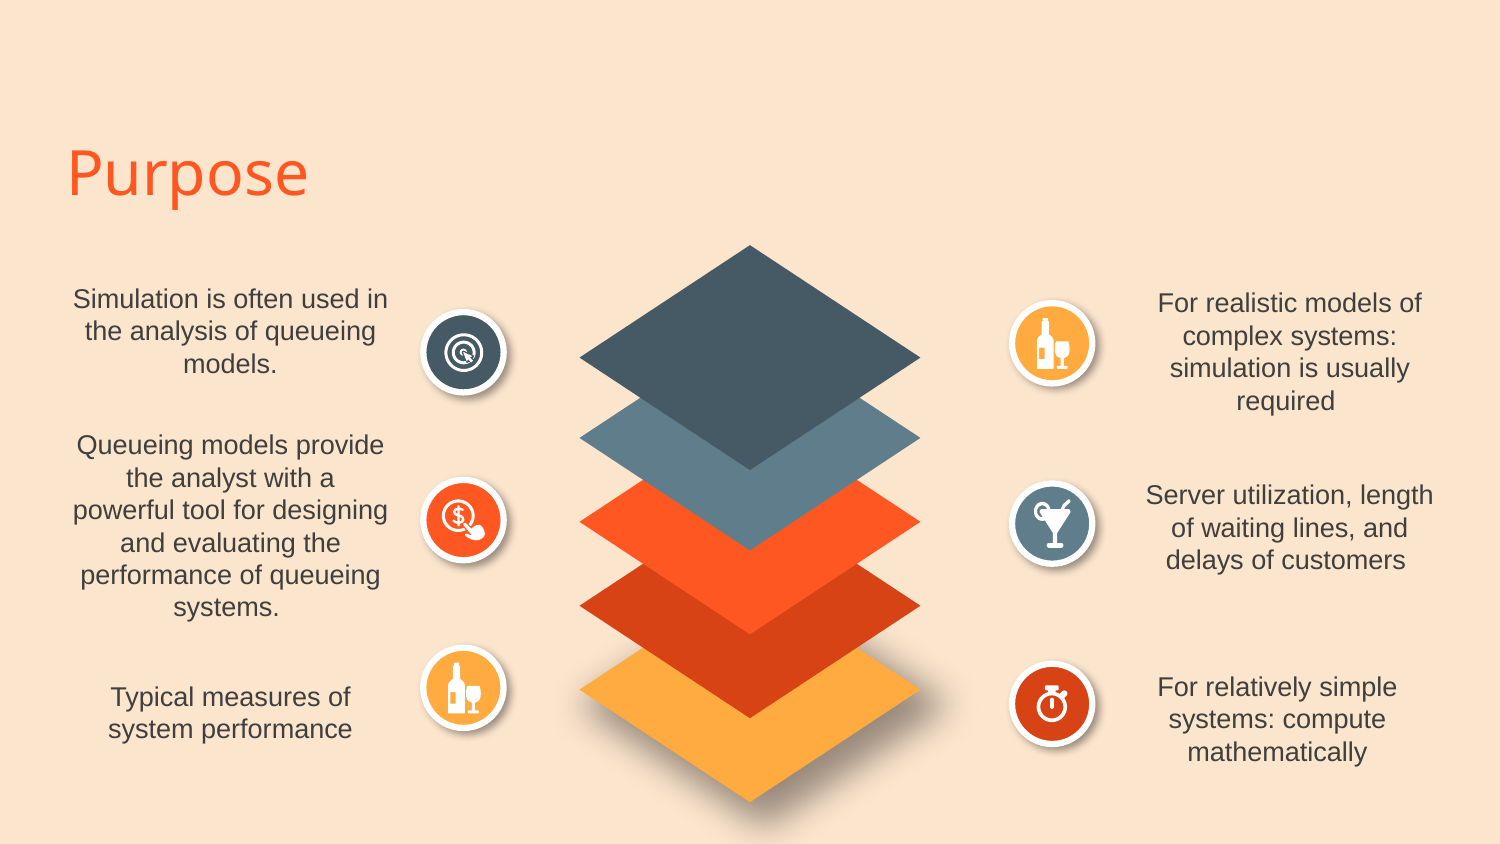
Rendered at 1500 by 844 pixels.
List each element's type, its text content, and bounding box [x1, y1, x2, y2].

text_box [579, 648, 921, 803]
title Purpose [51, 72, 1449, 167]
text_box [579, 480, 921, 635]
text_box [579, 398, 921, 551]
text_box For relatively simple systems: compute mathematically [1108, 663, 1447, 744]
text_box Server utilization, length of waiting lines, and delays of customers [1120, 471, 1459, 552]
text_box Typical measures of system performance [61, 673, 400, 753]
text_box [1011, 663, 1093, 745]
text_box [423, 479, 504, 561]
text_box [444, 333, 484, 373]
text_box Queueing models provide the analyst with a powerful tool for designing and evaluating the performance of queueing systems. [61, 421, 400, 624]
text_box [423, 312, 504, 393]
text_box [1011, 302, 1093, 384]
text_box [1011, 483, 1093, 564]
text_box For realistic models of complex systems: simulation is usually required [1120, 279, 1459, 360]
text_box [579, 564, 921, 719]
text_box [579, 245, 921, 471]
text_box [422, 647, 504, 729]
text_box Simulation is often used in the analysis of queueing models. [61, 275, 400, 355]
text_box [441, 499, 486, 541]
